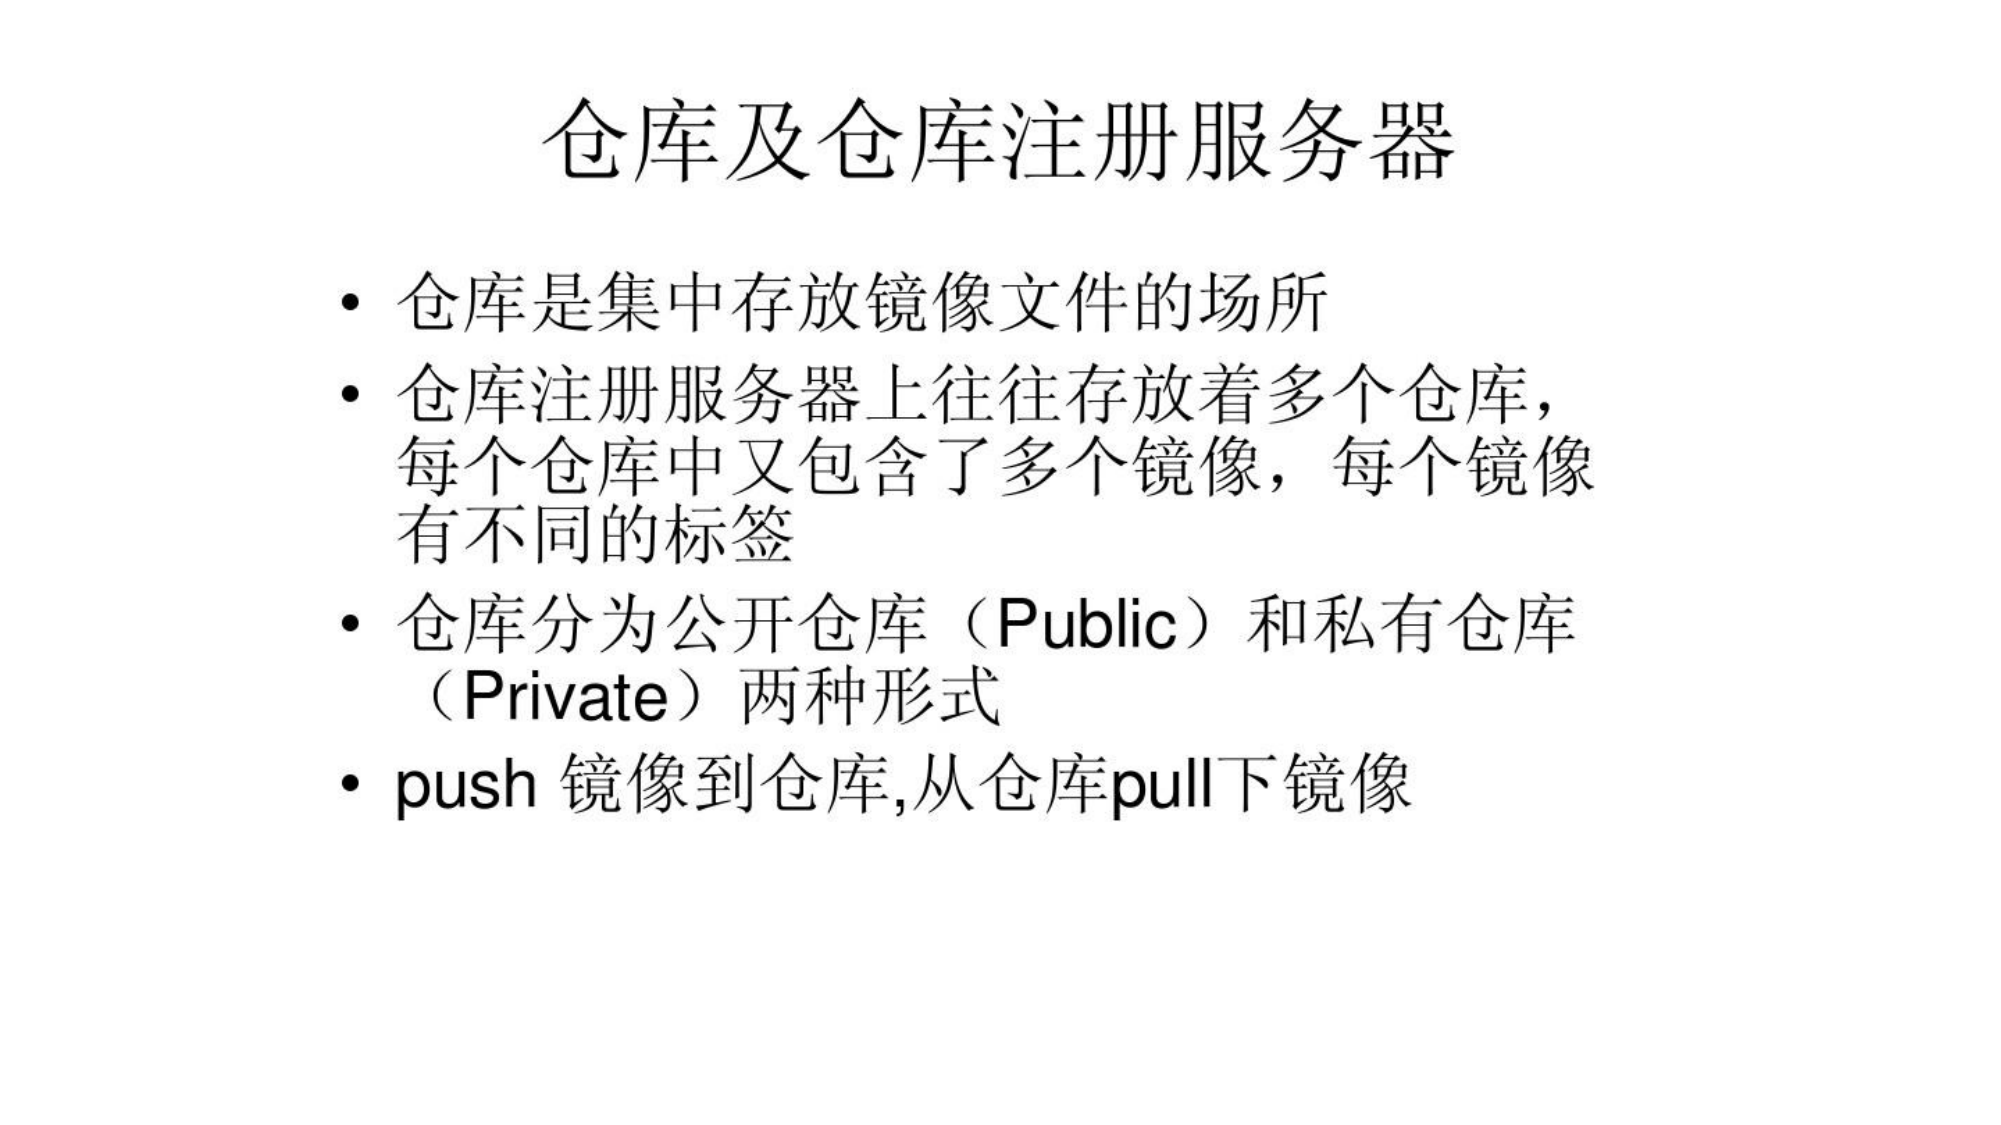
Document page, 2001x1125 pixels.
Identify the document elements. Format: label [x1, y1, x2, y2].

picture [249, 0, 1750, 1125]
